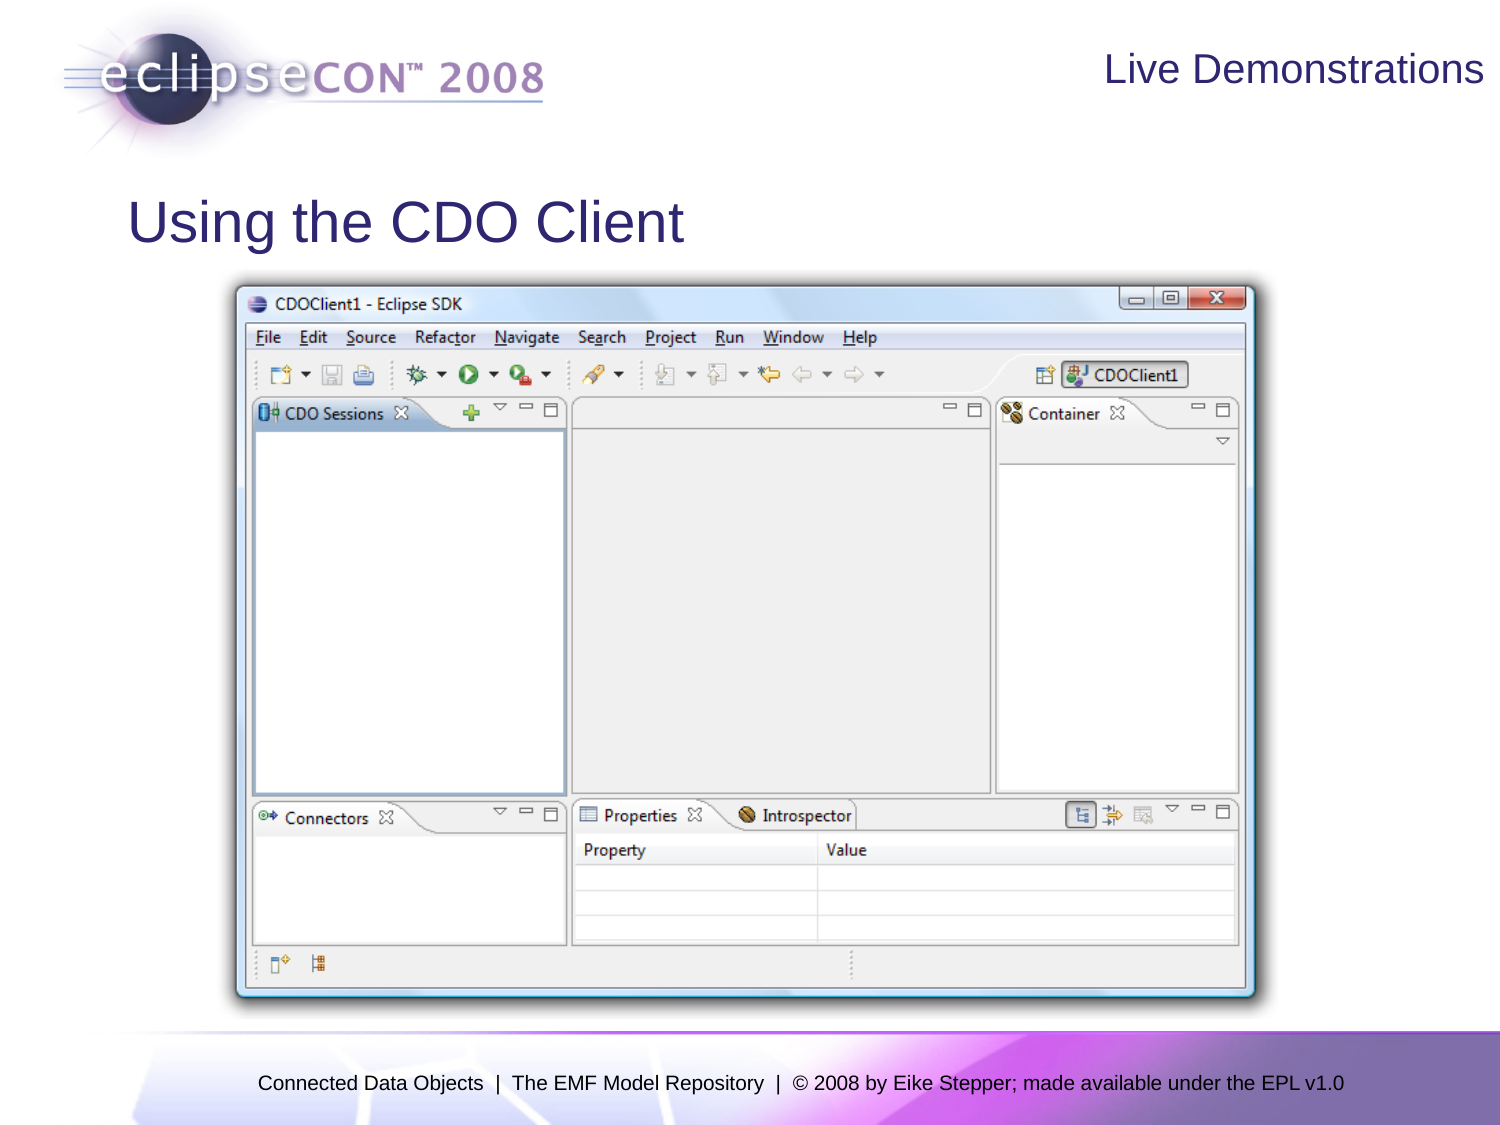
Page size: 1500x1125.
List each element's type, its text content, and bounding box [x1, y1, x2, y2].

title Using the CDO Client [112, 174, 1388, 263]
picture [30, 0, 577, 159]
picture [215, 269, 1278, 1019]
picture [0, 1031, 1500, 1125]
text_box Live Demonstrations [574, 23, 1500, 111]
